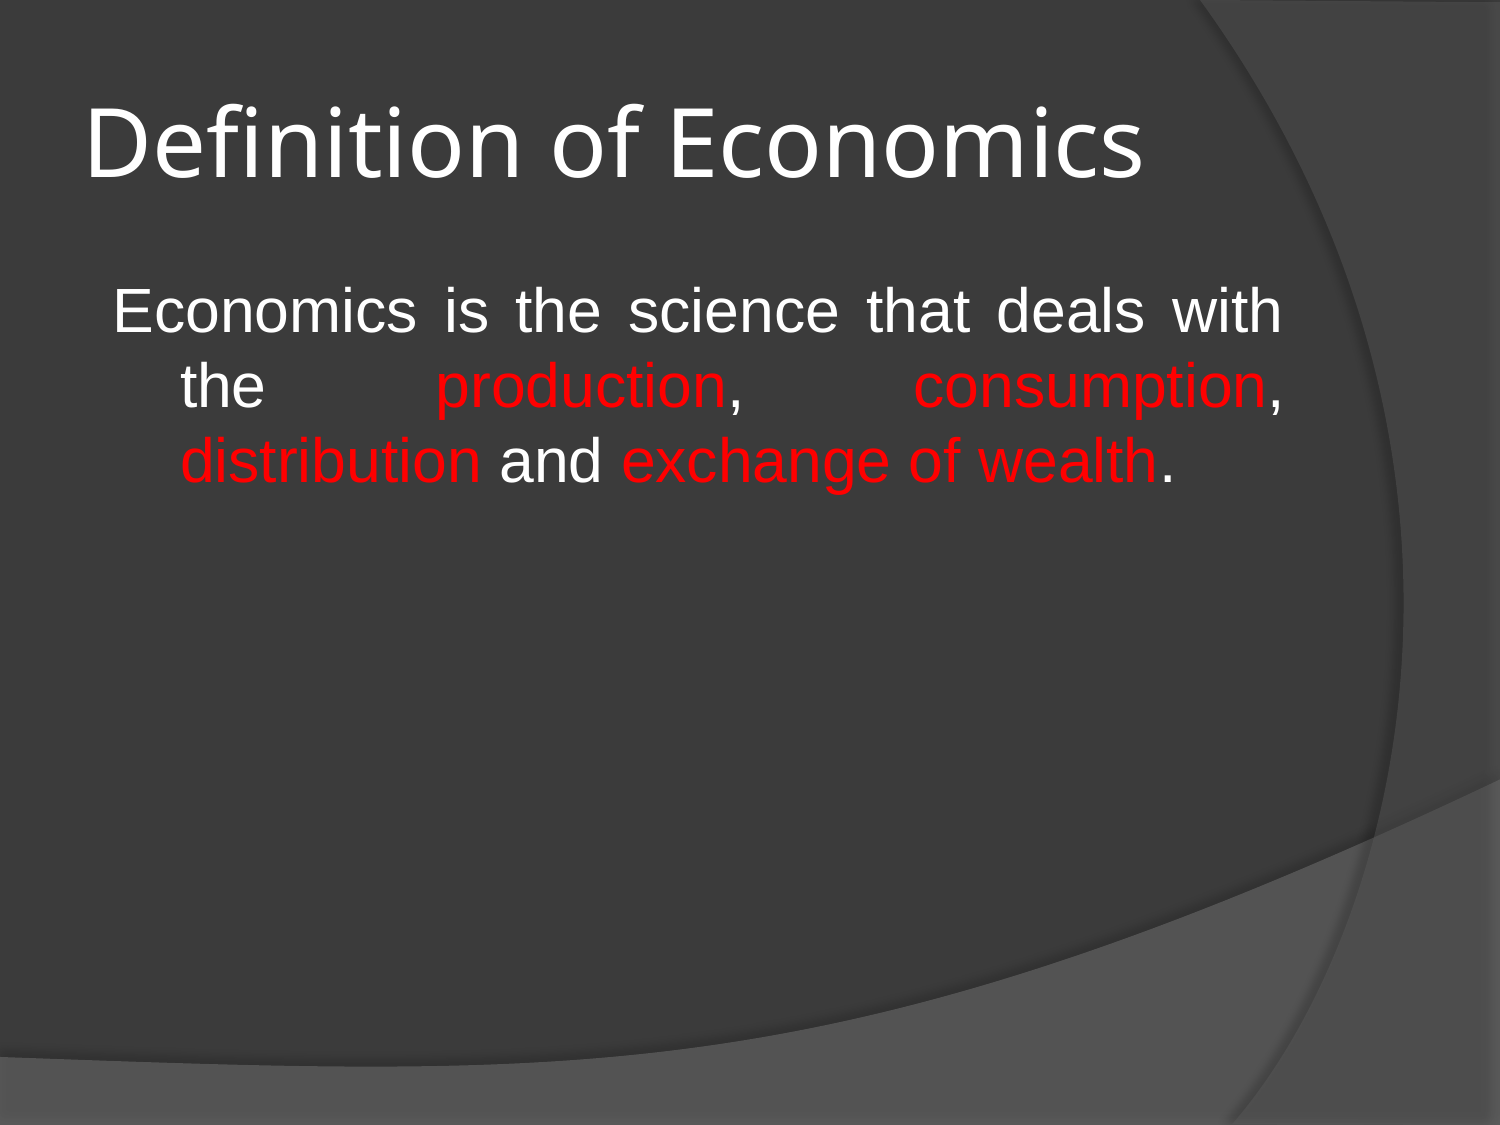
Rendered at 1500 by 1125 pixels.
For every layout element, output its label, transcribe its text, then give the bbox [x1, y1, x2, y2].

list Economics is the science that deals with the production, consumption, distribution and exchange of wealth. [74, 262, 1301, 1006]
title Definition of Economics [74, 44, 1301, 233]
